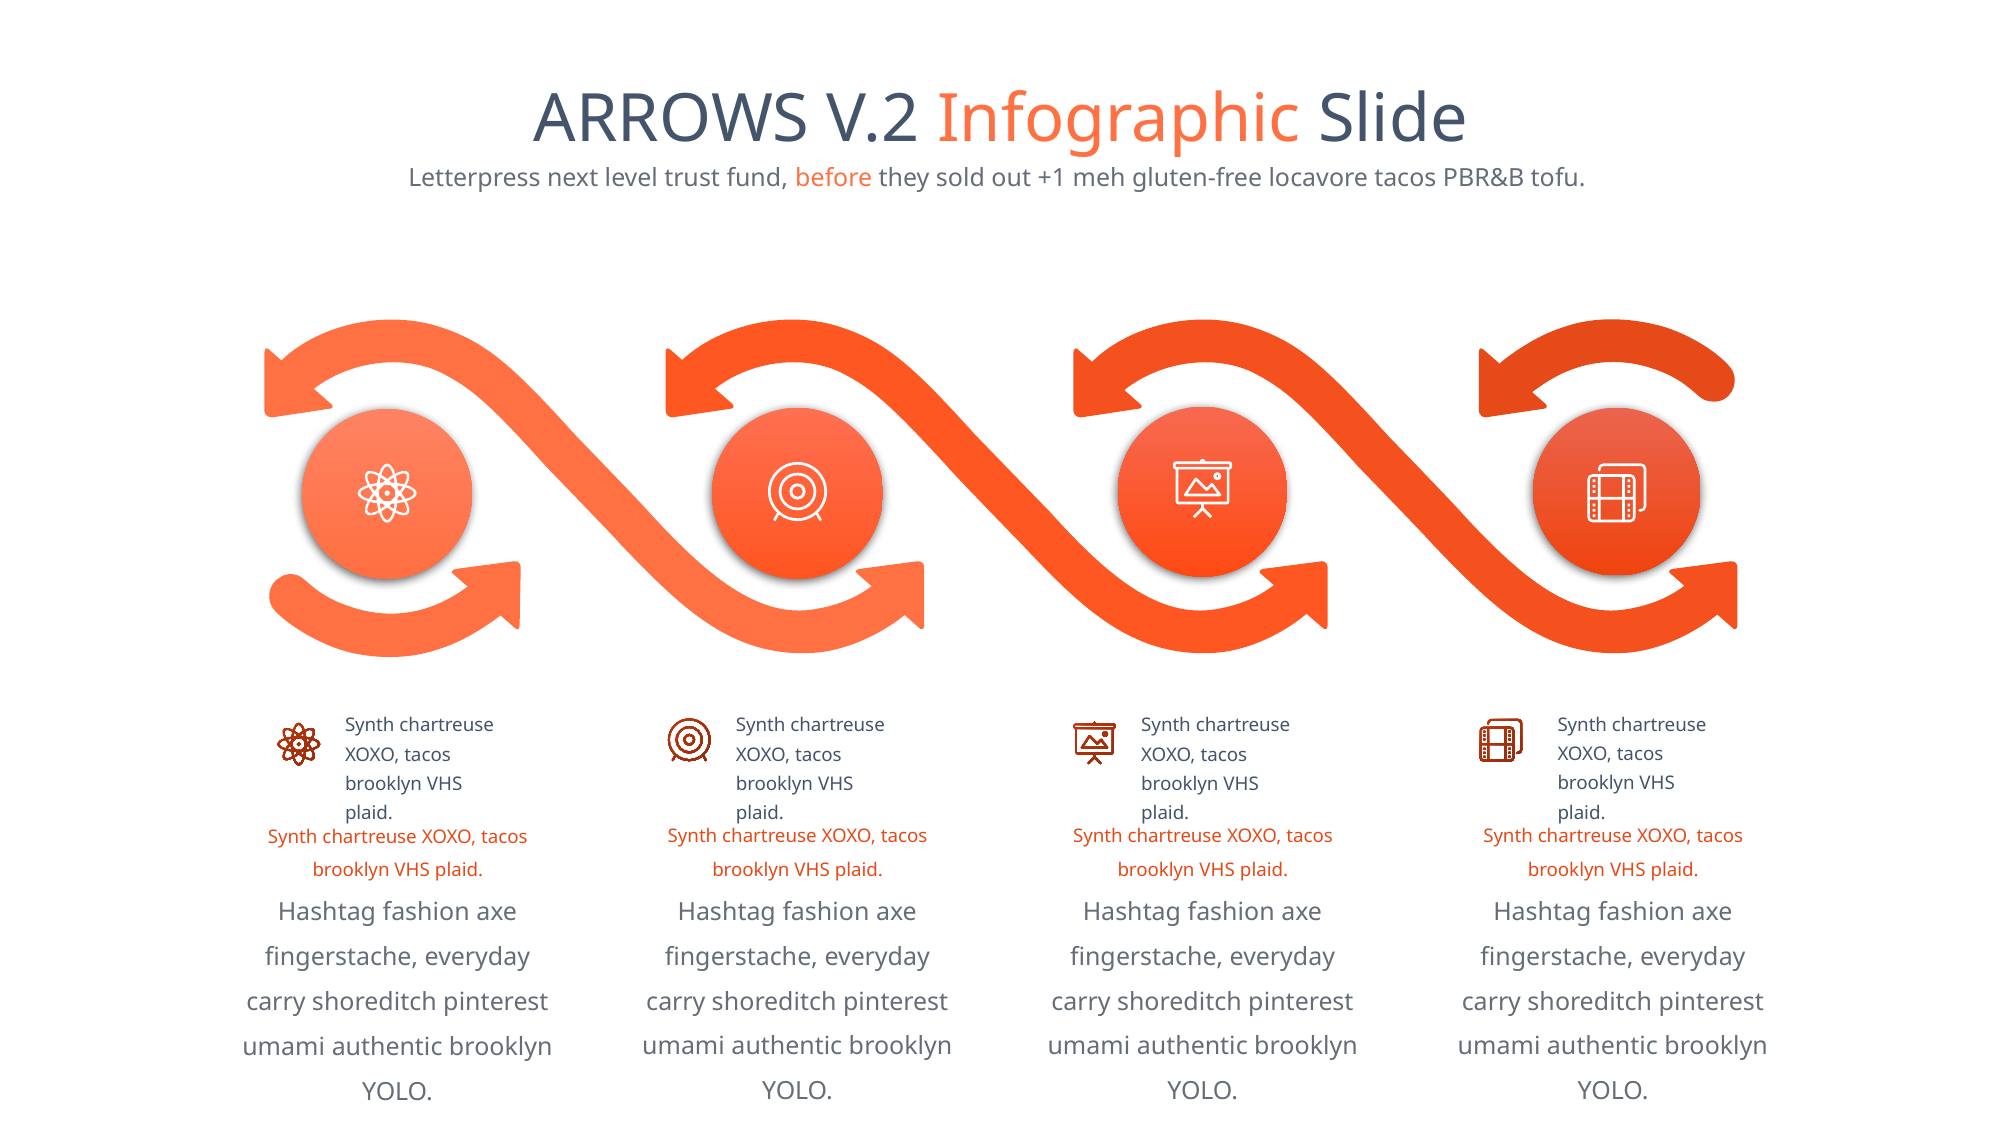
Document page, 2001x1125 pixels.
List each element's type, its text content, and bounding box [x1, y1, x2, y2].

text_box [264, 308, 1739, 661]
text_box Letterpress next level trust fund, before they sold out +1 meh gluten-free locavore tacos PBR&B tofu. [393, 154, 1609, 199]
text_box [1439, 698, 1787, 1066]
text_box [623, 698, 972, 1066]
text_box ARROWS V.2 Infographic Slide [381, 66, 1621, 162]
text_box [1028, 698, 1377, 1066]
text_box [223, 698, 572, 1067]
